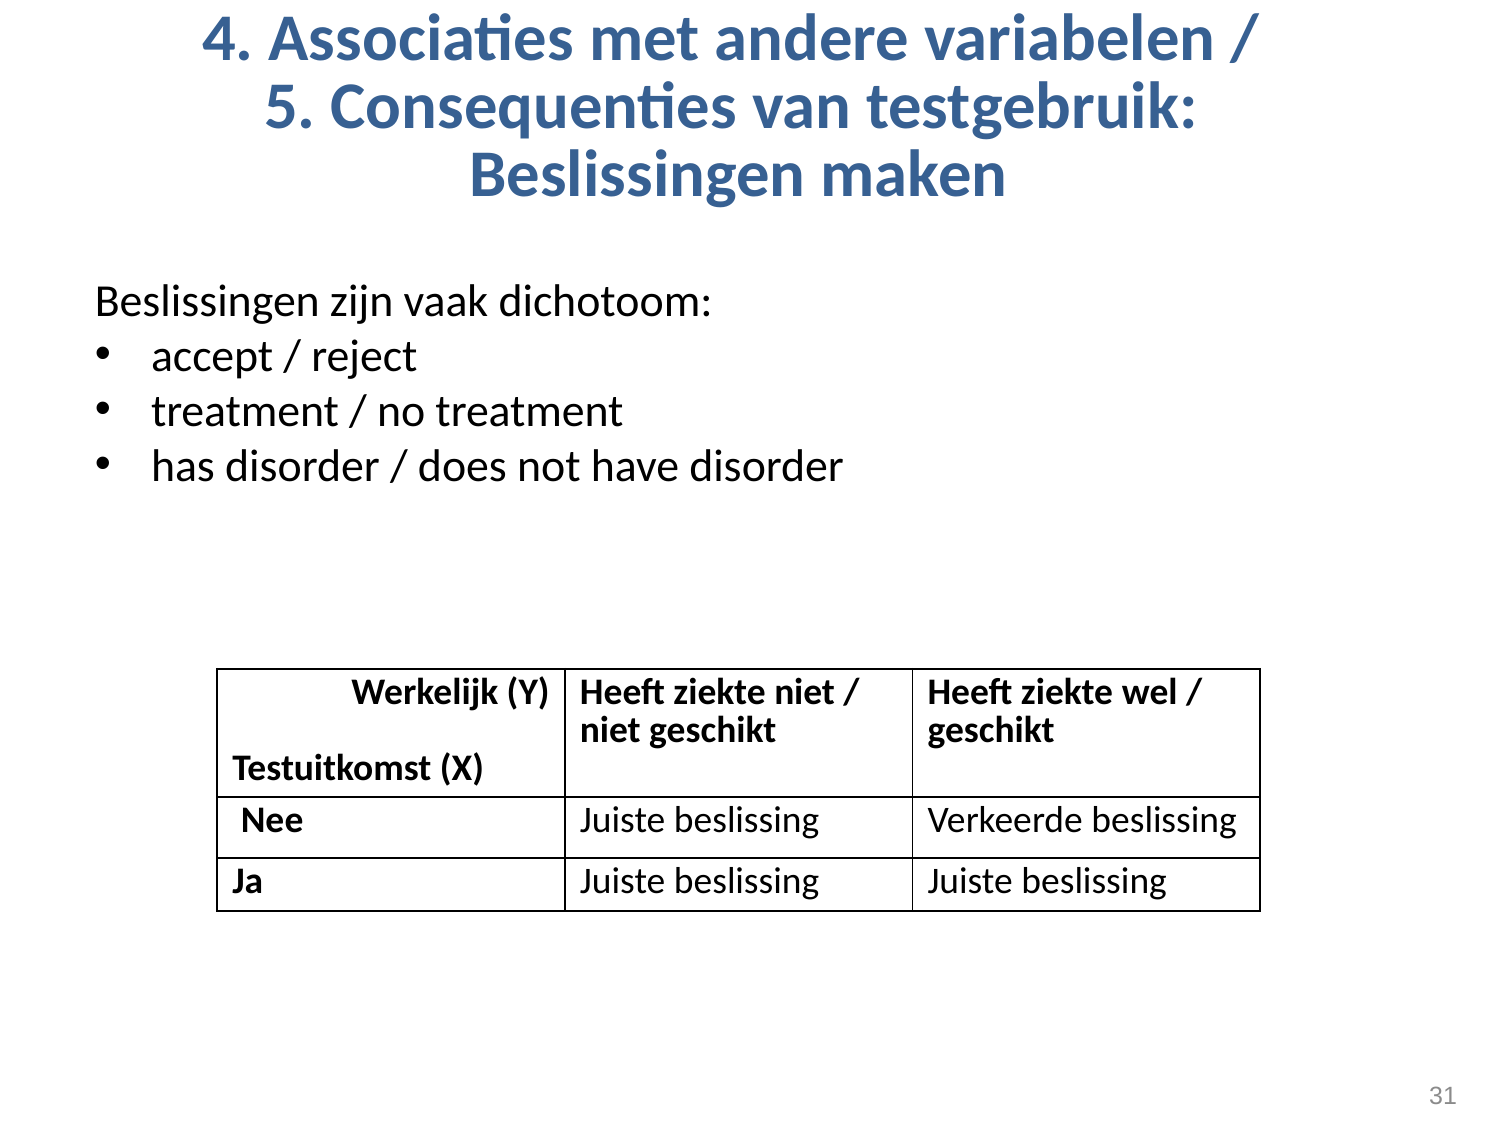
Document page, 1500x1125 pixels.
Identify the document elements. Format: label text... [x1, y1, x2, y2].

table_cell Ja [218, 859, 564, 910]
table_cell Verkeerde beslissing [913, 798, 1259, 857]
table_header Heeft ziekte niet / niet geschikt [566, 670, 912, 796]
table_header Heeft ziekte wel / geschikt [913, 670, 1259, 796]
title 4. Associaties met andere variabelen / 5. Consequenties van testgebruik: Beslissingen maken [63, 30, 1414, 186]
list Beslissingen zijn vaak dichotoom: accept / reject treatment / no treatment has disorder / does not have disorder [79, 208, 1443, 1024]
table_cell Nee [218, 798, 564, 857]
table_cell Juiste beslissing [913, 859, 1259, 910]
slide_number 31 [324, 1065, 1473, 1125]
table_header Werkelijk (Y) Testuitkomst (X) [218, 670, 564, 796]
table_cell Juiste beslissing [566, 798, 912, 857]
table_cell Juiste beslissing [566, 859, 912, 910]
